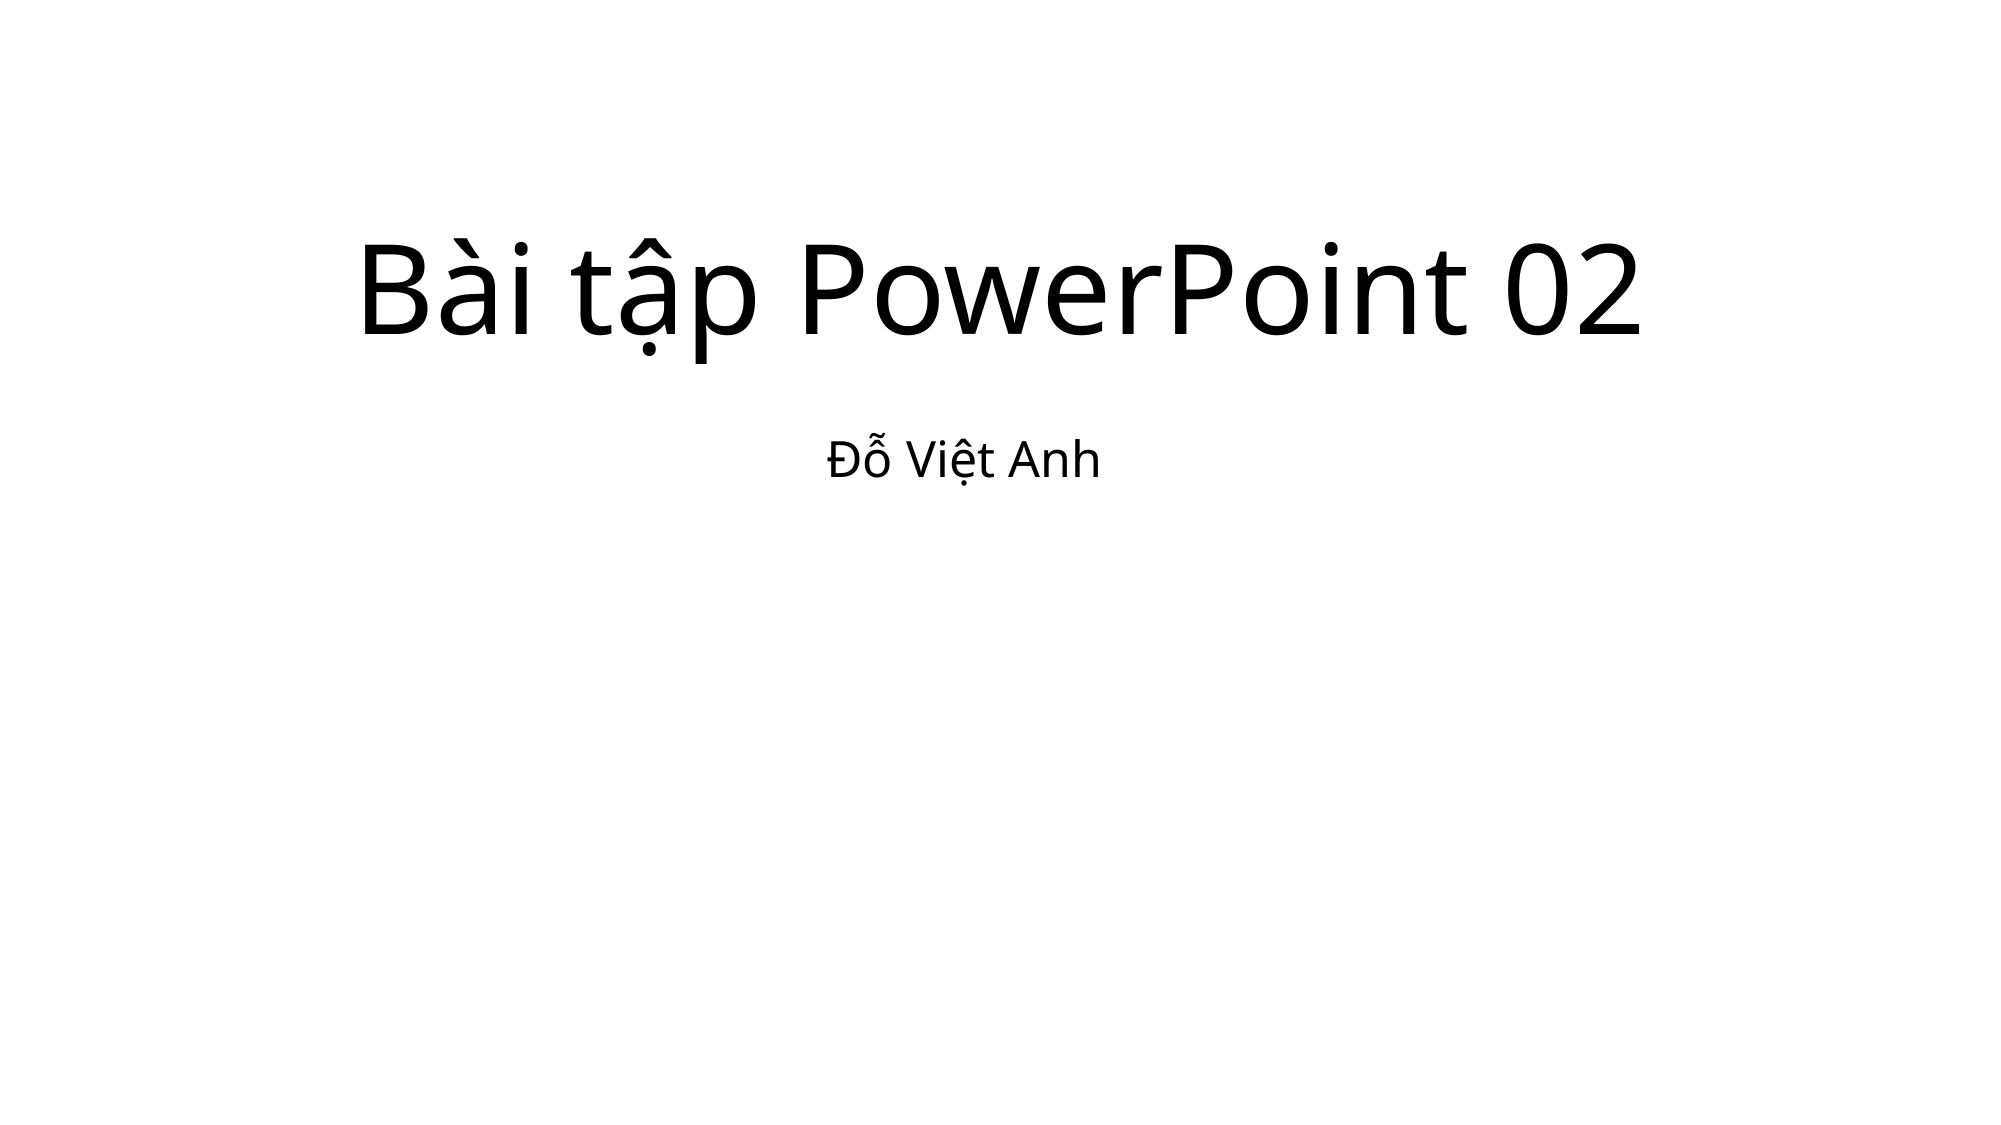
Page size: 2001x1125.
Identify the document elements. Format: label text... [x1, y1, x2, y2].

title Bài tập PowerPoint 02 [249, 184, 1750, 370]
subtitle Đỗ Việt Anh [220, 426, 1721, 699]
